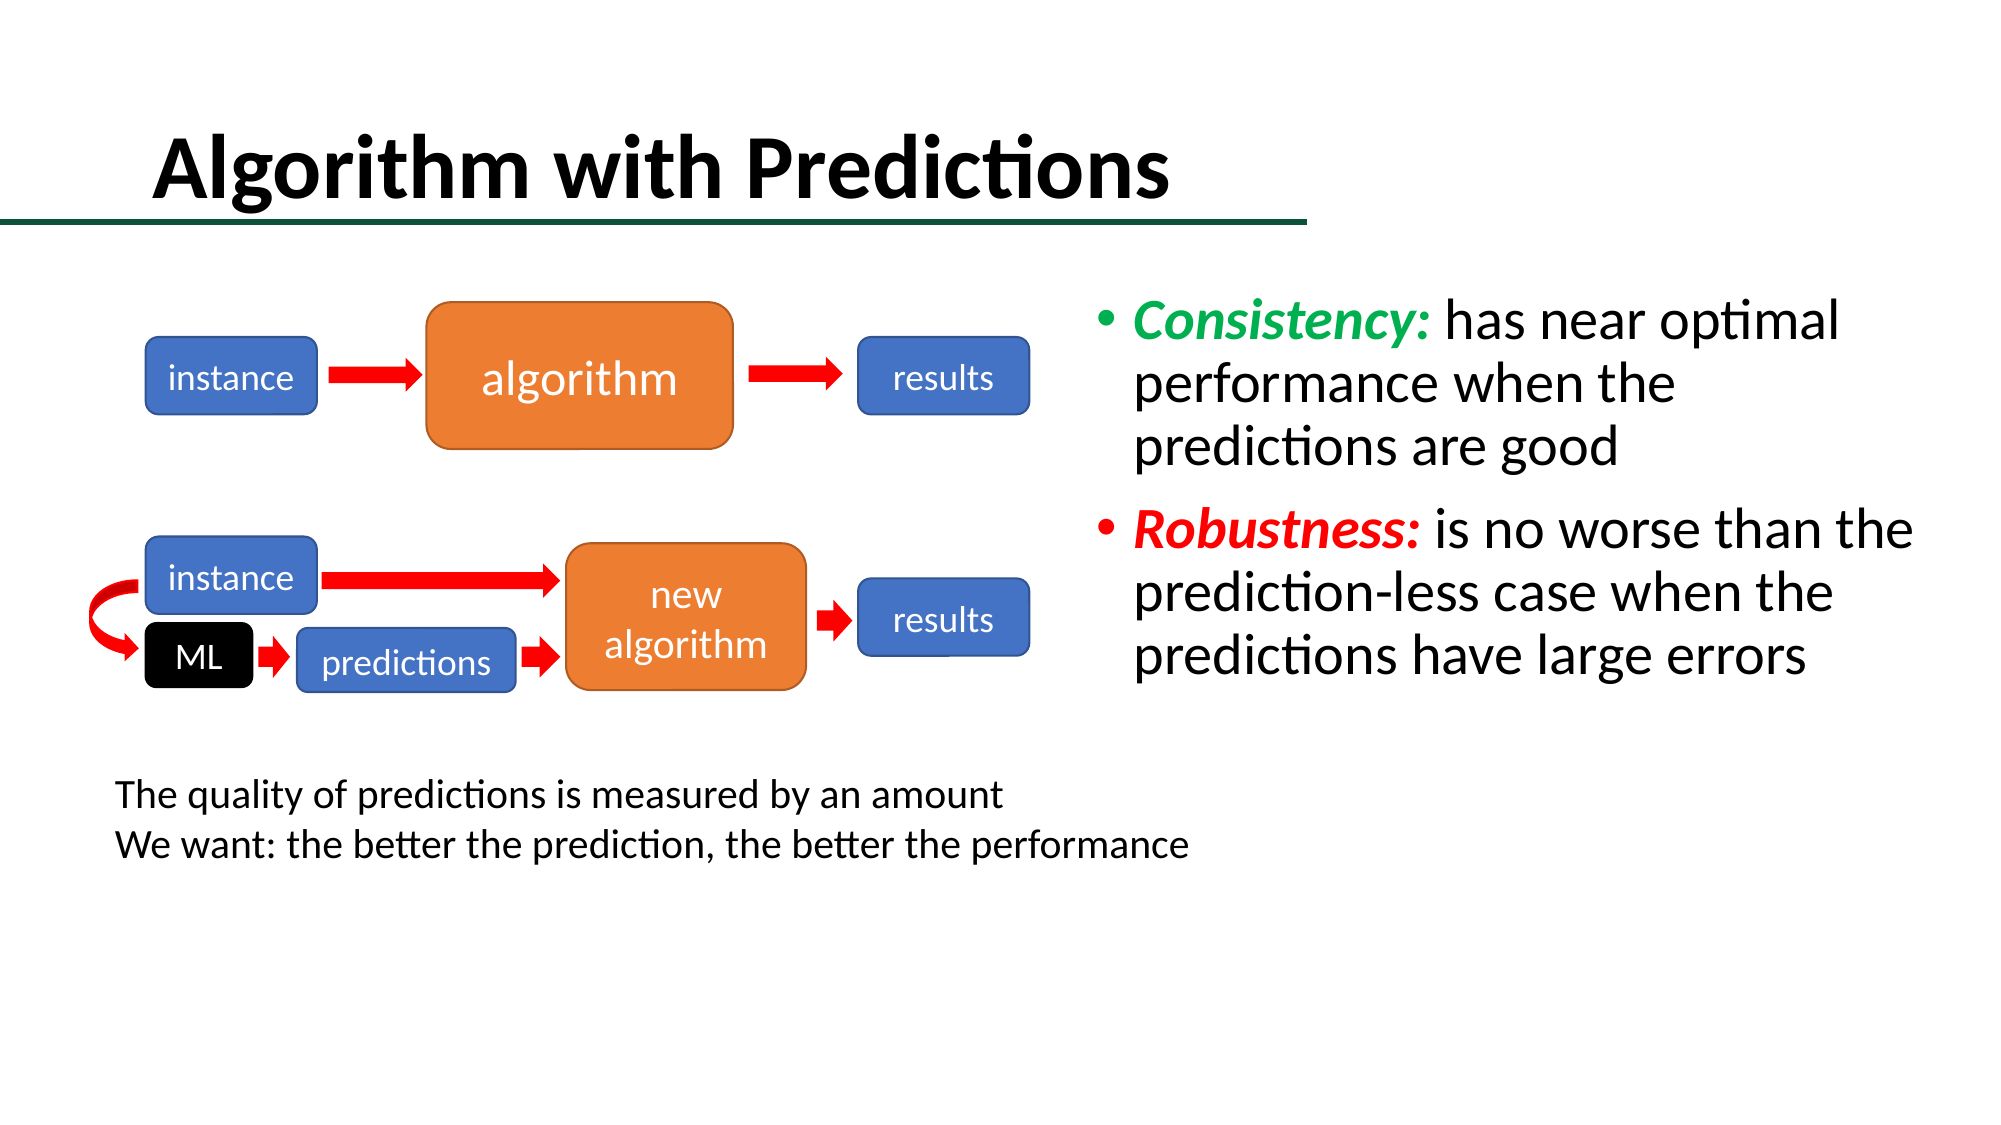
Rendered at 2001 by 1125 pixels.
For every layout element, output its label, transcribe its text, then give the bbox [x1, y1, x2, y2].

text_box [748, 356, 843, 391]
text_box [521, 636, 561, 678]
title Algorithm with Predictions [137, 59, 1863, 278]
text_box results [857, 335, 1031, 416]
text_box predictions [295, 626, 517, 694]
text_box algorithm [425, 301, 735, 451]
list Consistency: has near optimal performance when the predictions are good Robustness: is no worse than the prediction-less case when the predictions have large errors [1081, 281, 1942, 996]
text_box results [857, 577, 1031, 657]
text_box [816, 599, 853, 642]
text_box [328, 357, 423, 392]
text_box instance [144, 335, 318, 416]
text_box [321, 563, 561, 598]
text_box [89, 579, 139, 662]
text_box [258, 635, 291, 678]
text_box new algorithm [565, 542, 808, 692]
text_box ML [144, 621, 254, 689]
text_box instance [144, 535, 318, 615]
